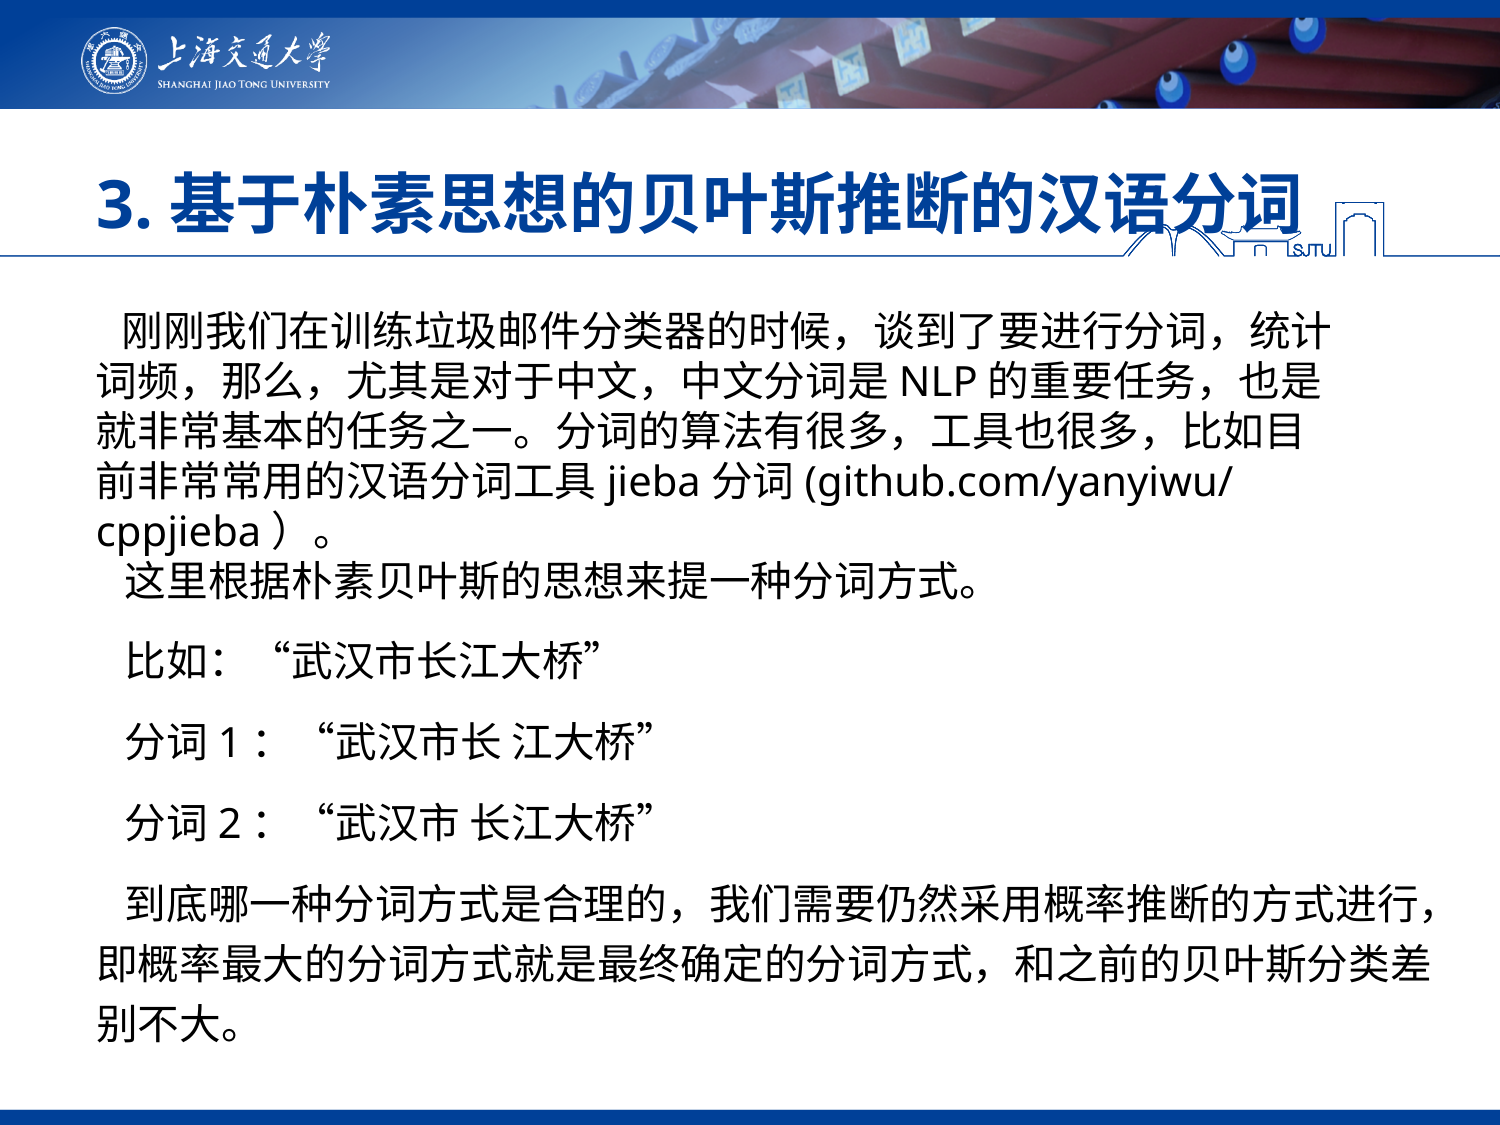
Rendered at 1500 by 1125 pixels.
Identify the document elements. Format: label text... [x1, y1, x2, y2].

picture [0, 18, 1500, 109]
list 这里根据朴素贝叶斯的思想来提一种分词方式。 比如：“武汉市长江大桥” 分词1：“武汉市长 江大桥” 分词2：“武汉市 长江大桥” 到底哪一种分词方式是合理的，我们需要仍然采用概率推断的方式进行，即概率最大的分词方式就是最终确定的分词方式，和之前的贝叶斯分类差别不大。 [81, 536, 1455, 1071]
title 3.基于朴素思想的贝叶斯推断的汉语分词 [81, 159, 1455, 254]
text_box 刚刚我们在训练垃圾邮件分类器的时候，谈到了要进行分词，统计词频，那么，尤其是对于中文，中文分词是NLP的重要任务，也是就非常基本的任务之一。分词的算法有很多，工具也很多，比如目前非常常用的汉语分词工具jieba分词(github.com/yanyiwu/cppjieba）。 [81, 296, 1356, 562]
